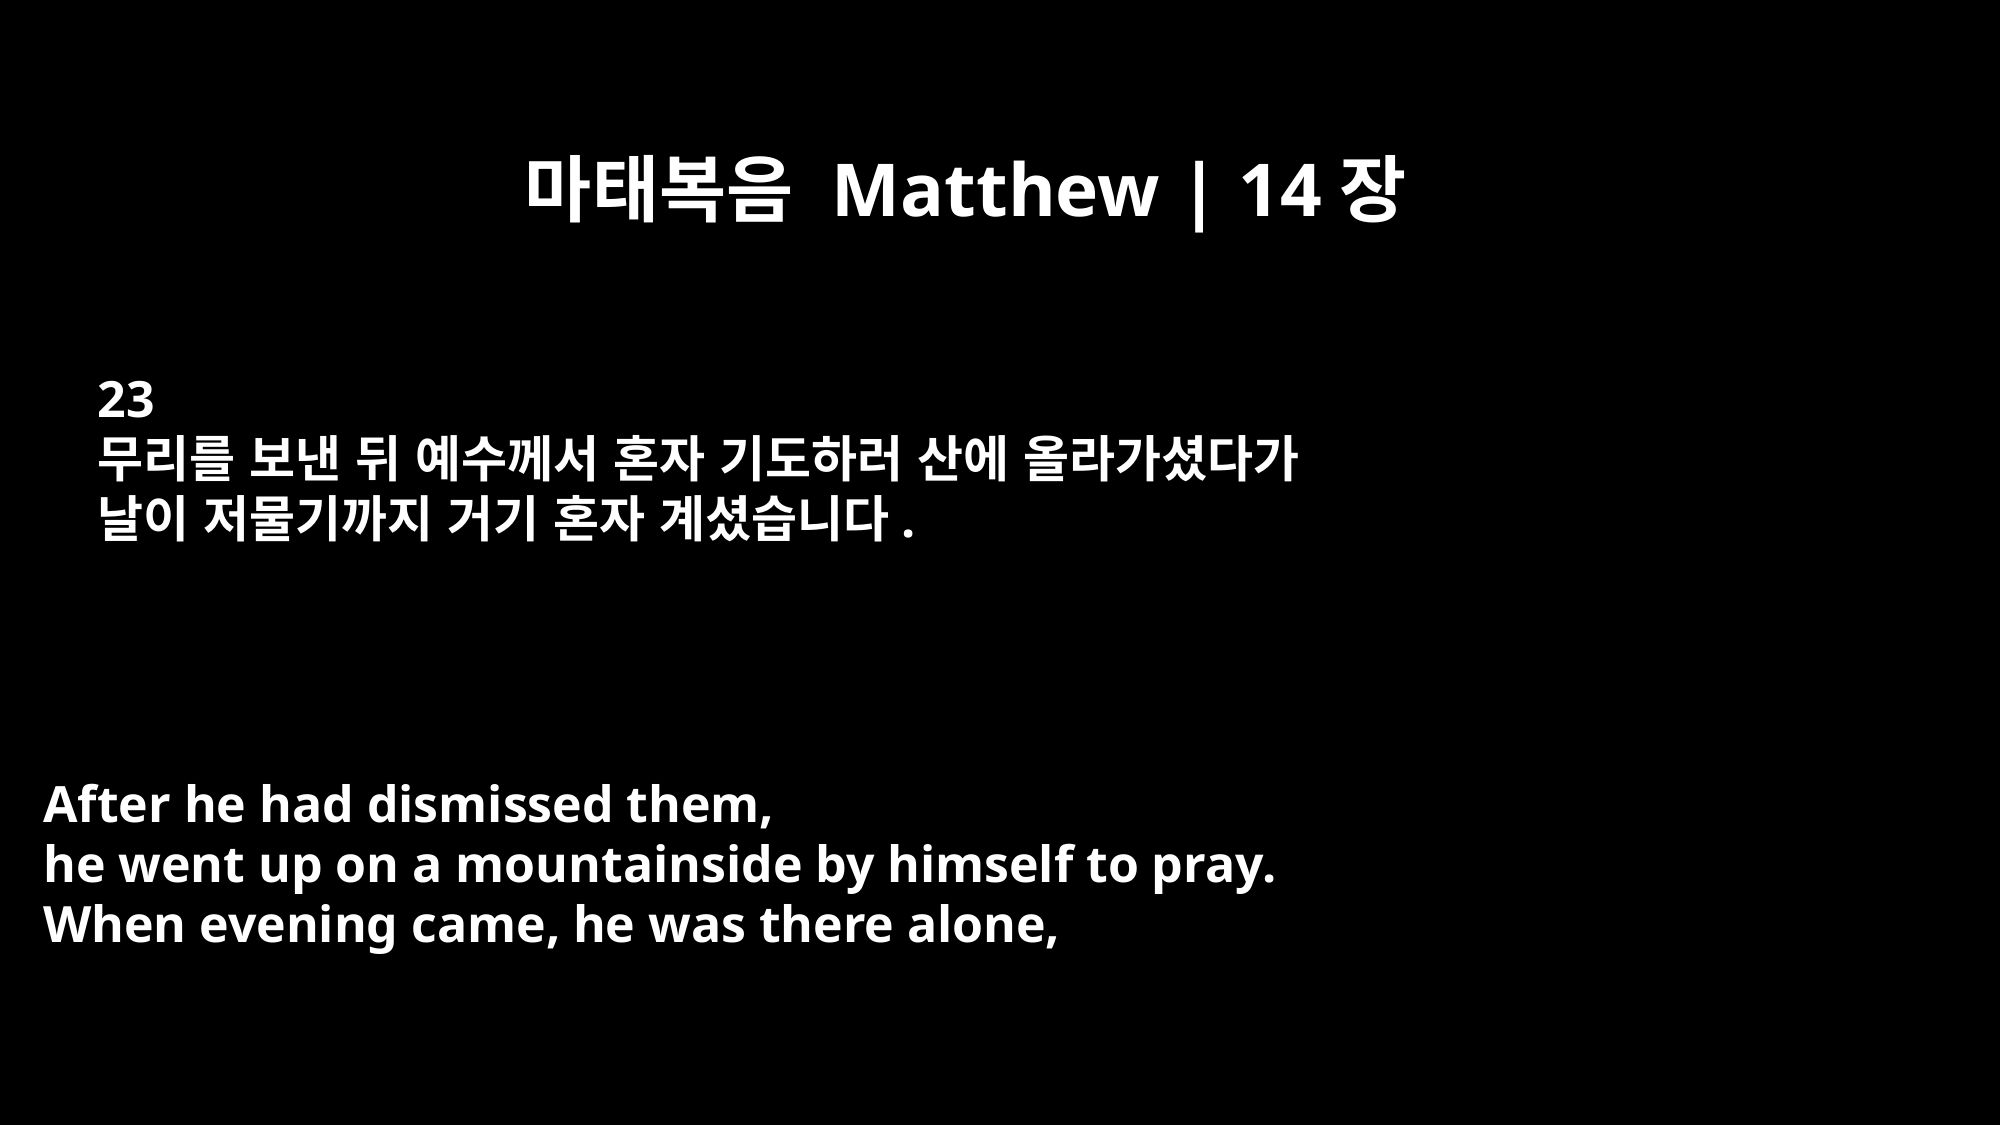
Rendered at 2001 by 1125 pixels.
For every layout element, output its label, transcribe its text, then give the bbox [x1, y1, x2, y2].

text_box 마태복음 Matthew | 14장 [510, 136, 1422, 239]
text_box 23 무리를 보낸 뒤 예수께서 혼자 기도하러 산에 올라가셨다가 날이 저물기까지 거기 혼자 계셨습니다. [82, 359, 1315, 555]
text_box After he had dismissed them, he went up on a mountainside by himself to pray. When evening came, he was there alone, [28, 764, 1292, 960]
